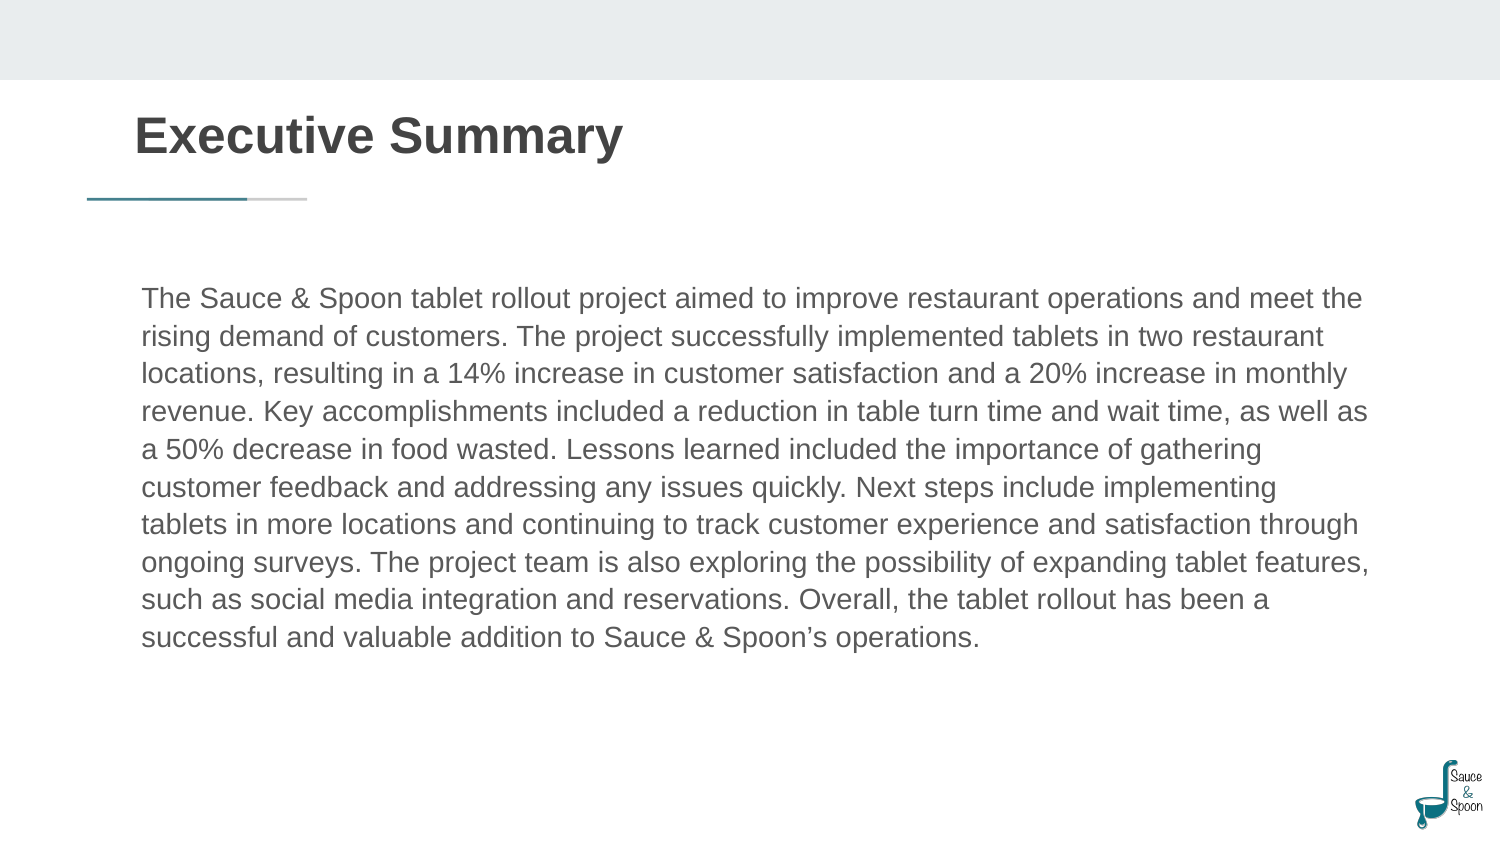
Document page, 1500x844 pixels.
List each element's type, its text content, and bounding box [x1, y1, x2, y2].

list The Sauce & Spoon tablet rollout project aimed to improve restaurant operations and meet the rising demand of customers. The project successfully implemented tablets in two restaurant locations, resulting in a 14% increase in customer satisfaction and a 20% increase in monthly revenue. Key accomplishments included a reduction in table turn time and wait time, as well as a 50% decrease in food wasted. Lessons learned included the importance of gathering customer feedback and addressing any issues quickly. Next steps include implementing tablets in more locations and continuing to track customer experience and satisfaction through ongoing surveys. The project team is also exploring the possibility of expanding tablet features, such as social media integration and reservations. Overall, the tablet rollout has been a successful and valuable addition to Sauce & Spoon’s operations. [126, 262, 1388, 768]
picture [1402, 746, 1500, 844]
title Executive Summary [119, 92, 1381, 180]
